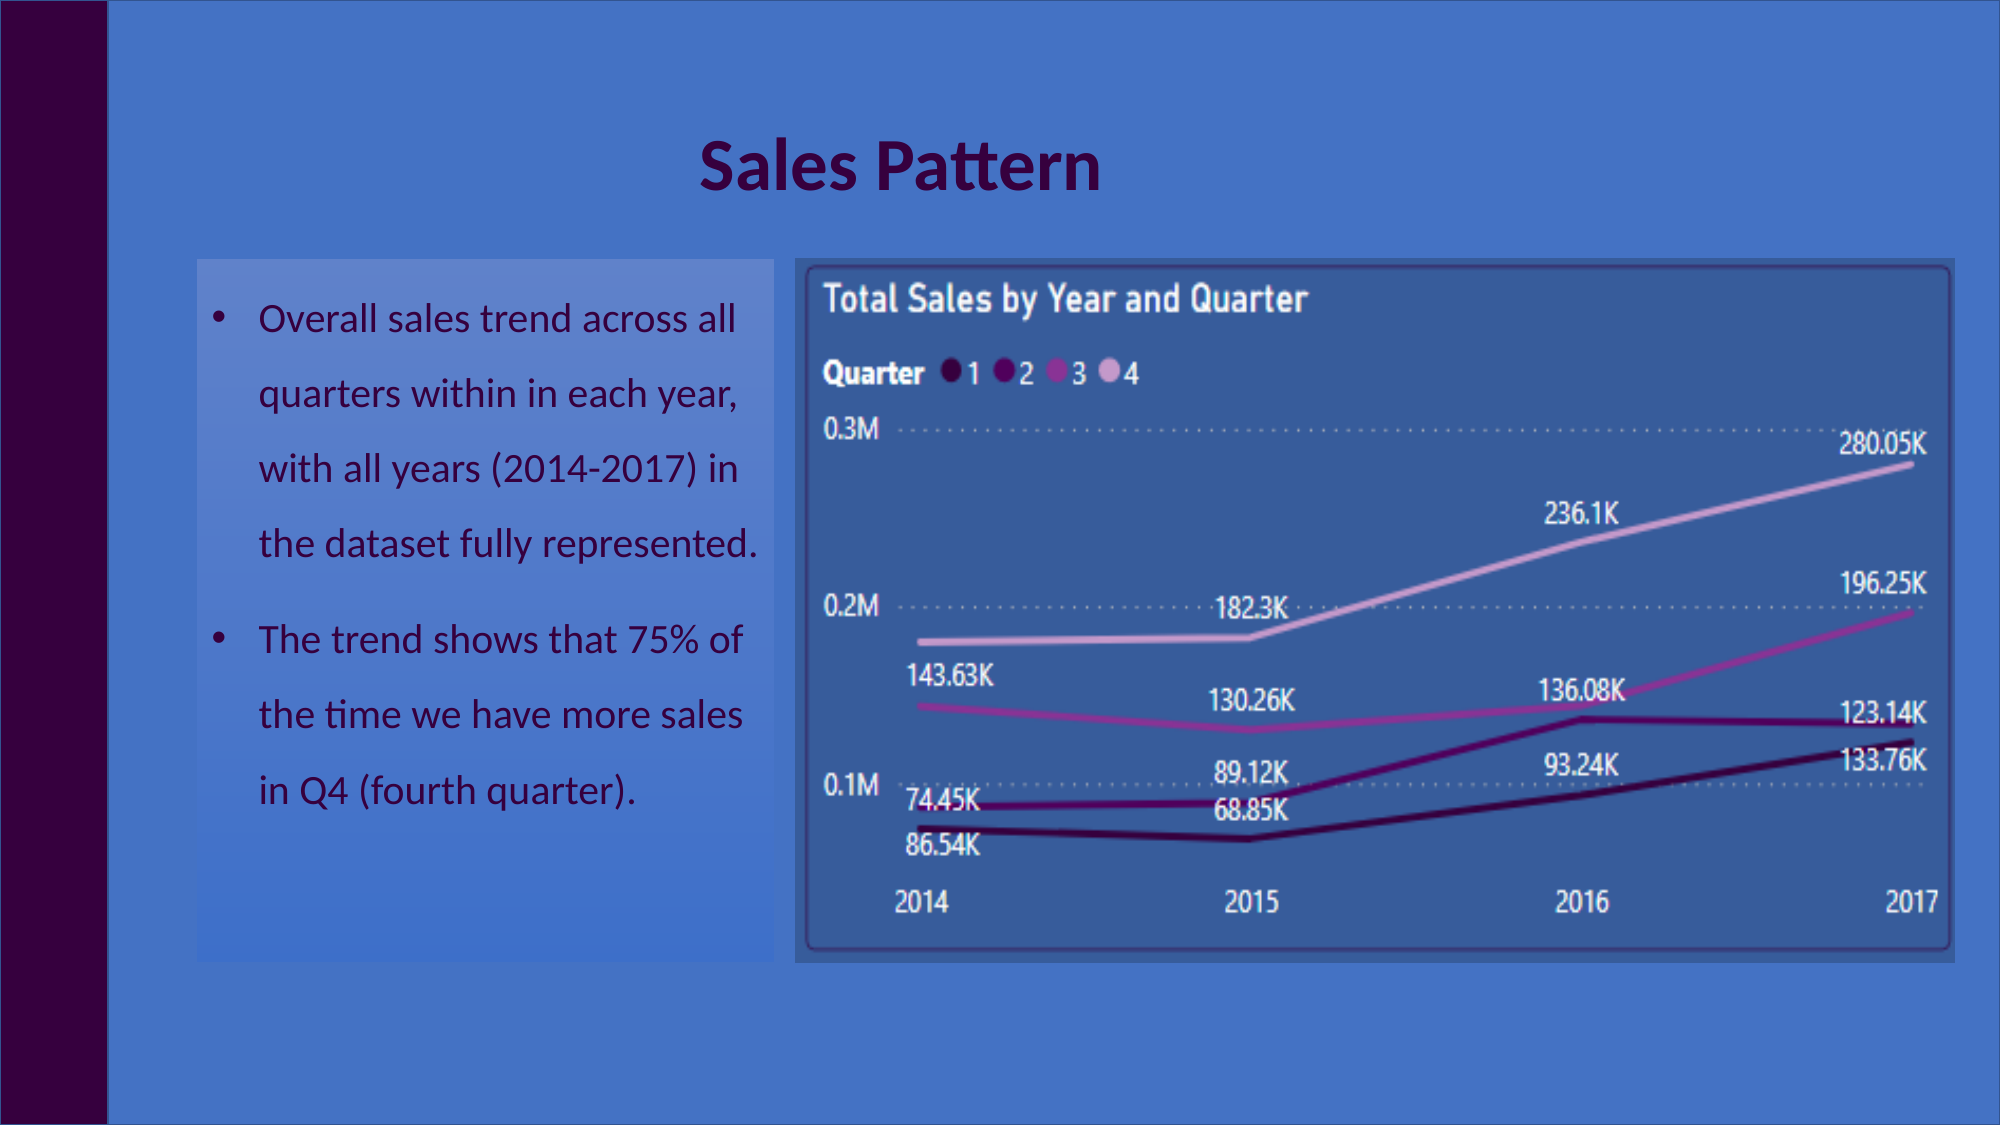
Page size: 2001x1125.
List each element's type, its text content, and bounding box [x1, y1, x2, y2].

title Sales Pattern [684, 111, 1377, 215]
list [794, 258, 1955, 963]
list Overall sales trend across all quarters within in each year, with all years (2014-2017) in the dataset fully represented. The trend shows that 75% of the time we have more sales in Q4 (fourth quarter). [196, 258, 775, 963]
text_box [107, 0, 2000, 1125]
text_box [0, 0, 107, 1125]
